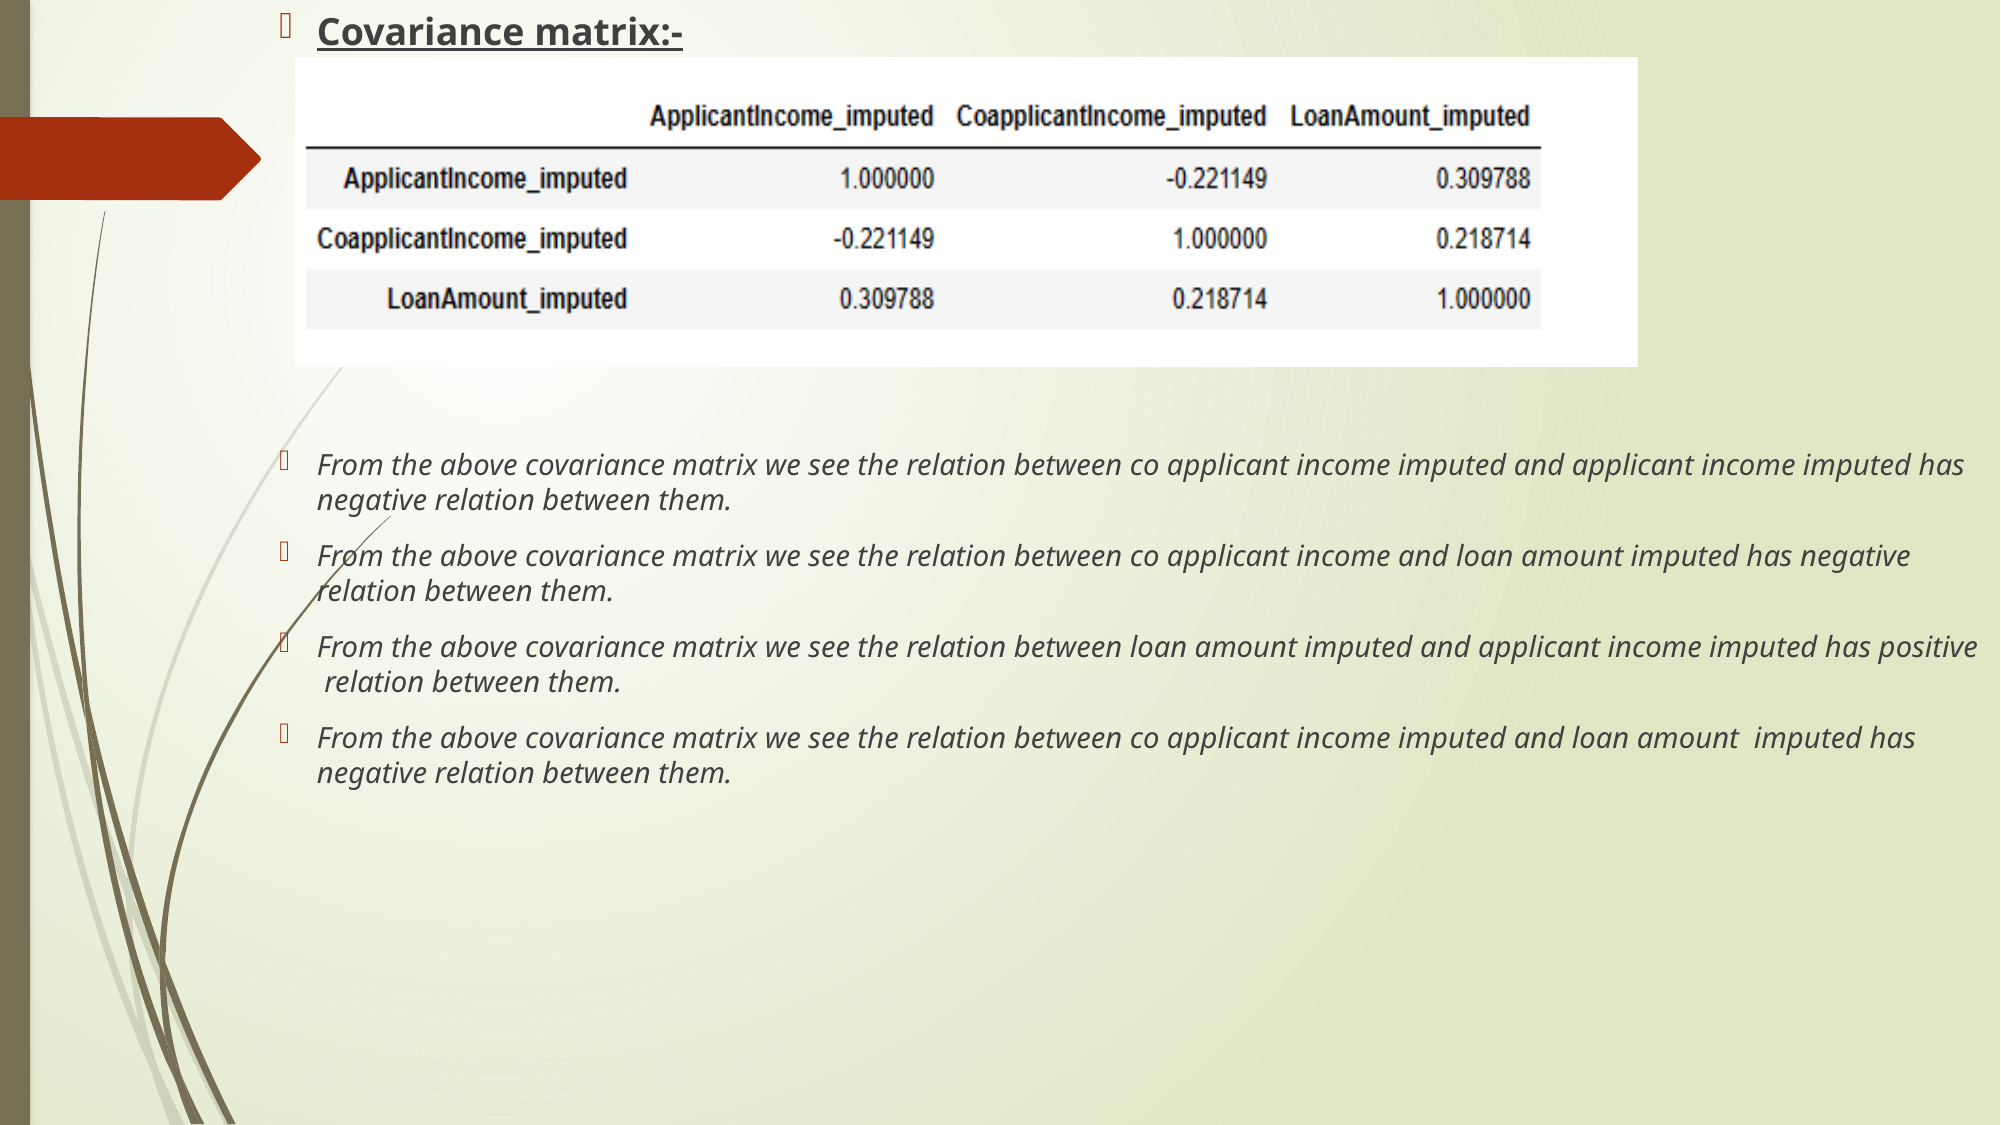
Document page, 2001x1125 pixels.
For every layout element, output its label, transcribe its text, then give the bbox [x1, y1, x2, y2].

picture [294, 57, 1638, 367]
list Covariance matrix:- From the above covariance matrix we see the relation between co applicant income imputed and applicant income imputed has negative relation between them. From the above covariance matrix we see the relation between co applicant income and loan amount imputed has negative relation between them. From the above covariance matrix we see the relation between loan amount imputed and applicant income imputed has positive relation between them. From the above covariance matrix we see the relation between co applicant income imputed and loan amount imputed has negative relation between them. [39, 0, 2000, 970]
